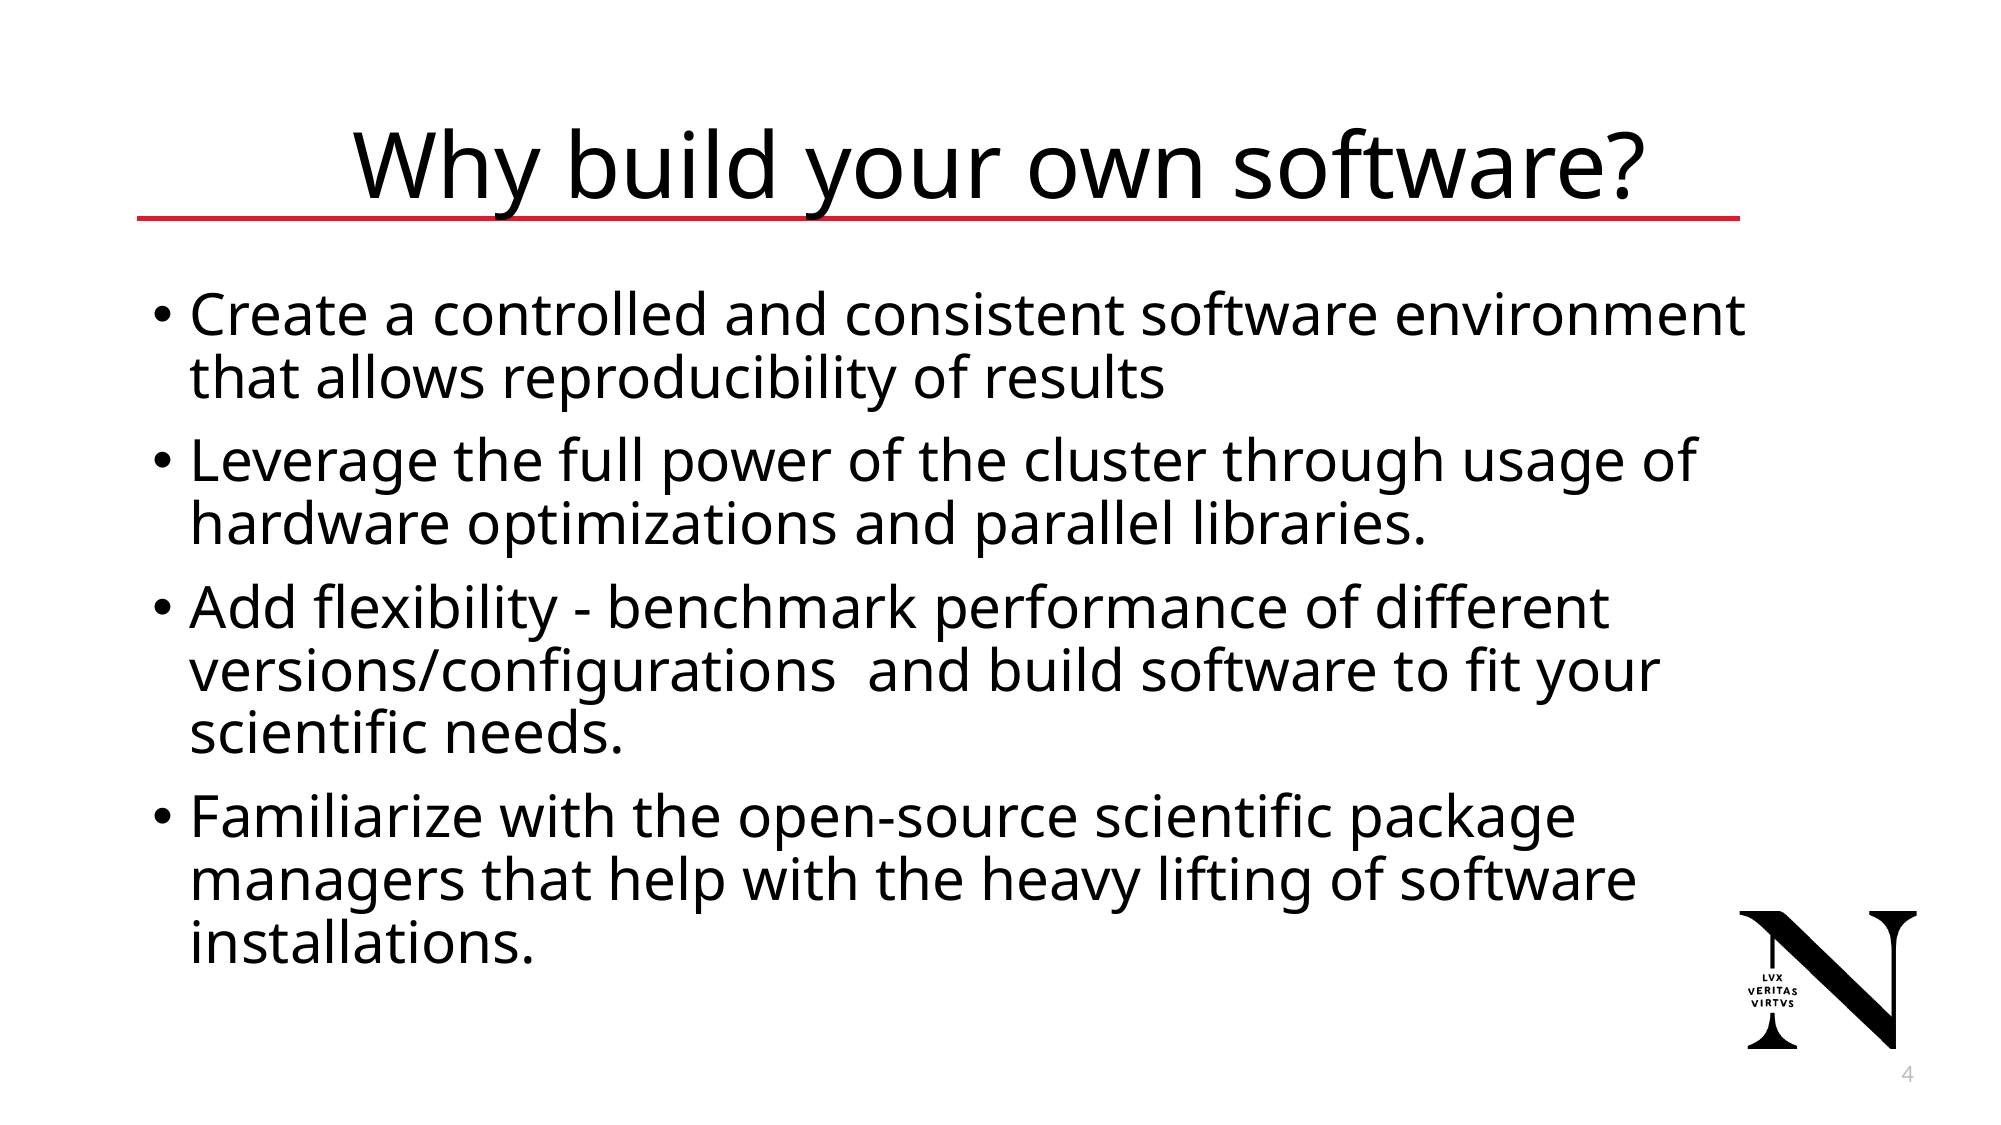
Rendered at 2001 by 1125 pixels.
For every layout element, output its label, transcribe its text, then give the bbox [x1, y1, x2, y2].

title Why build your own software? [137, 59, 1863, 278]
list Create a controlled and consistent software environment that allows reproducibility of results Leverage the full power of the cluster through usage of hardware optimizations and parallel libraries. Add flexibility - benchmark performance of different versions/configurations and build software to fit your scientific needs. Familiarize with the open-source scientific package managers that help with the heavy lifting of software installations. [137, 278, 1863, 992]
slide_number 5 [1479, 1042, 1930, 1103]
